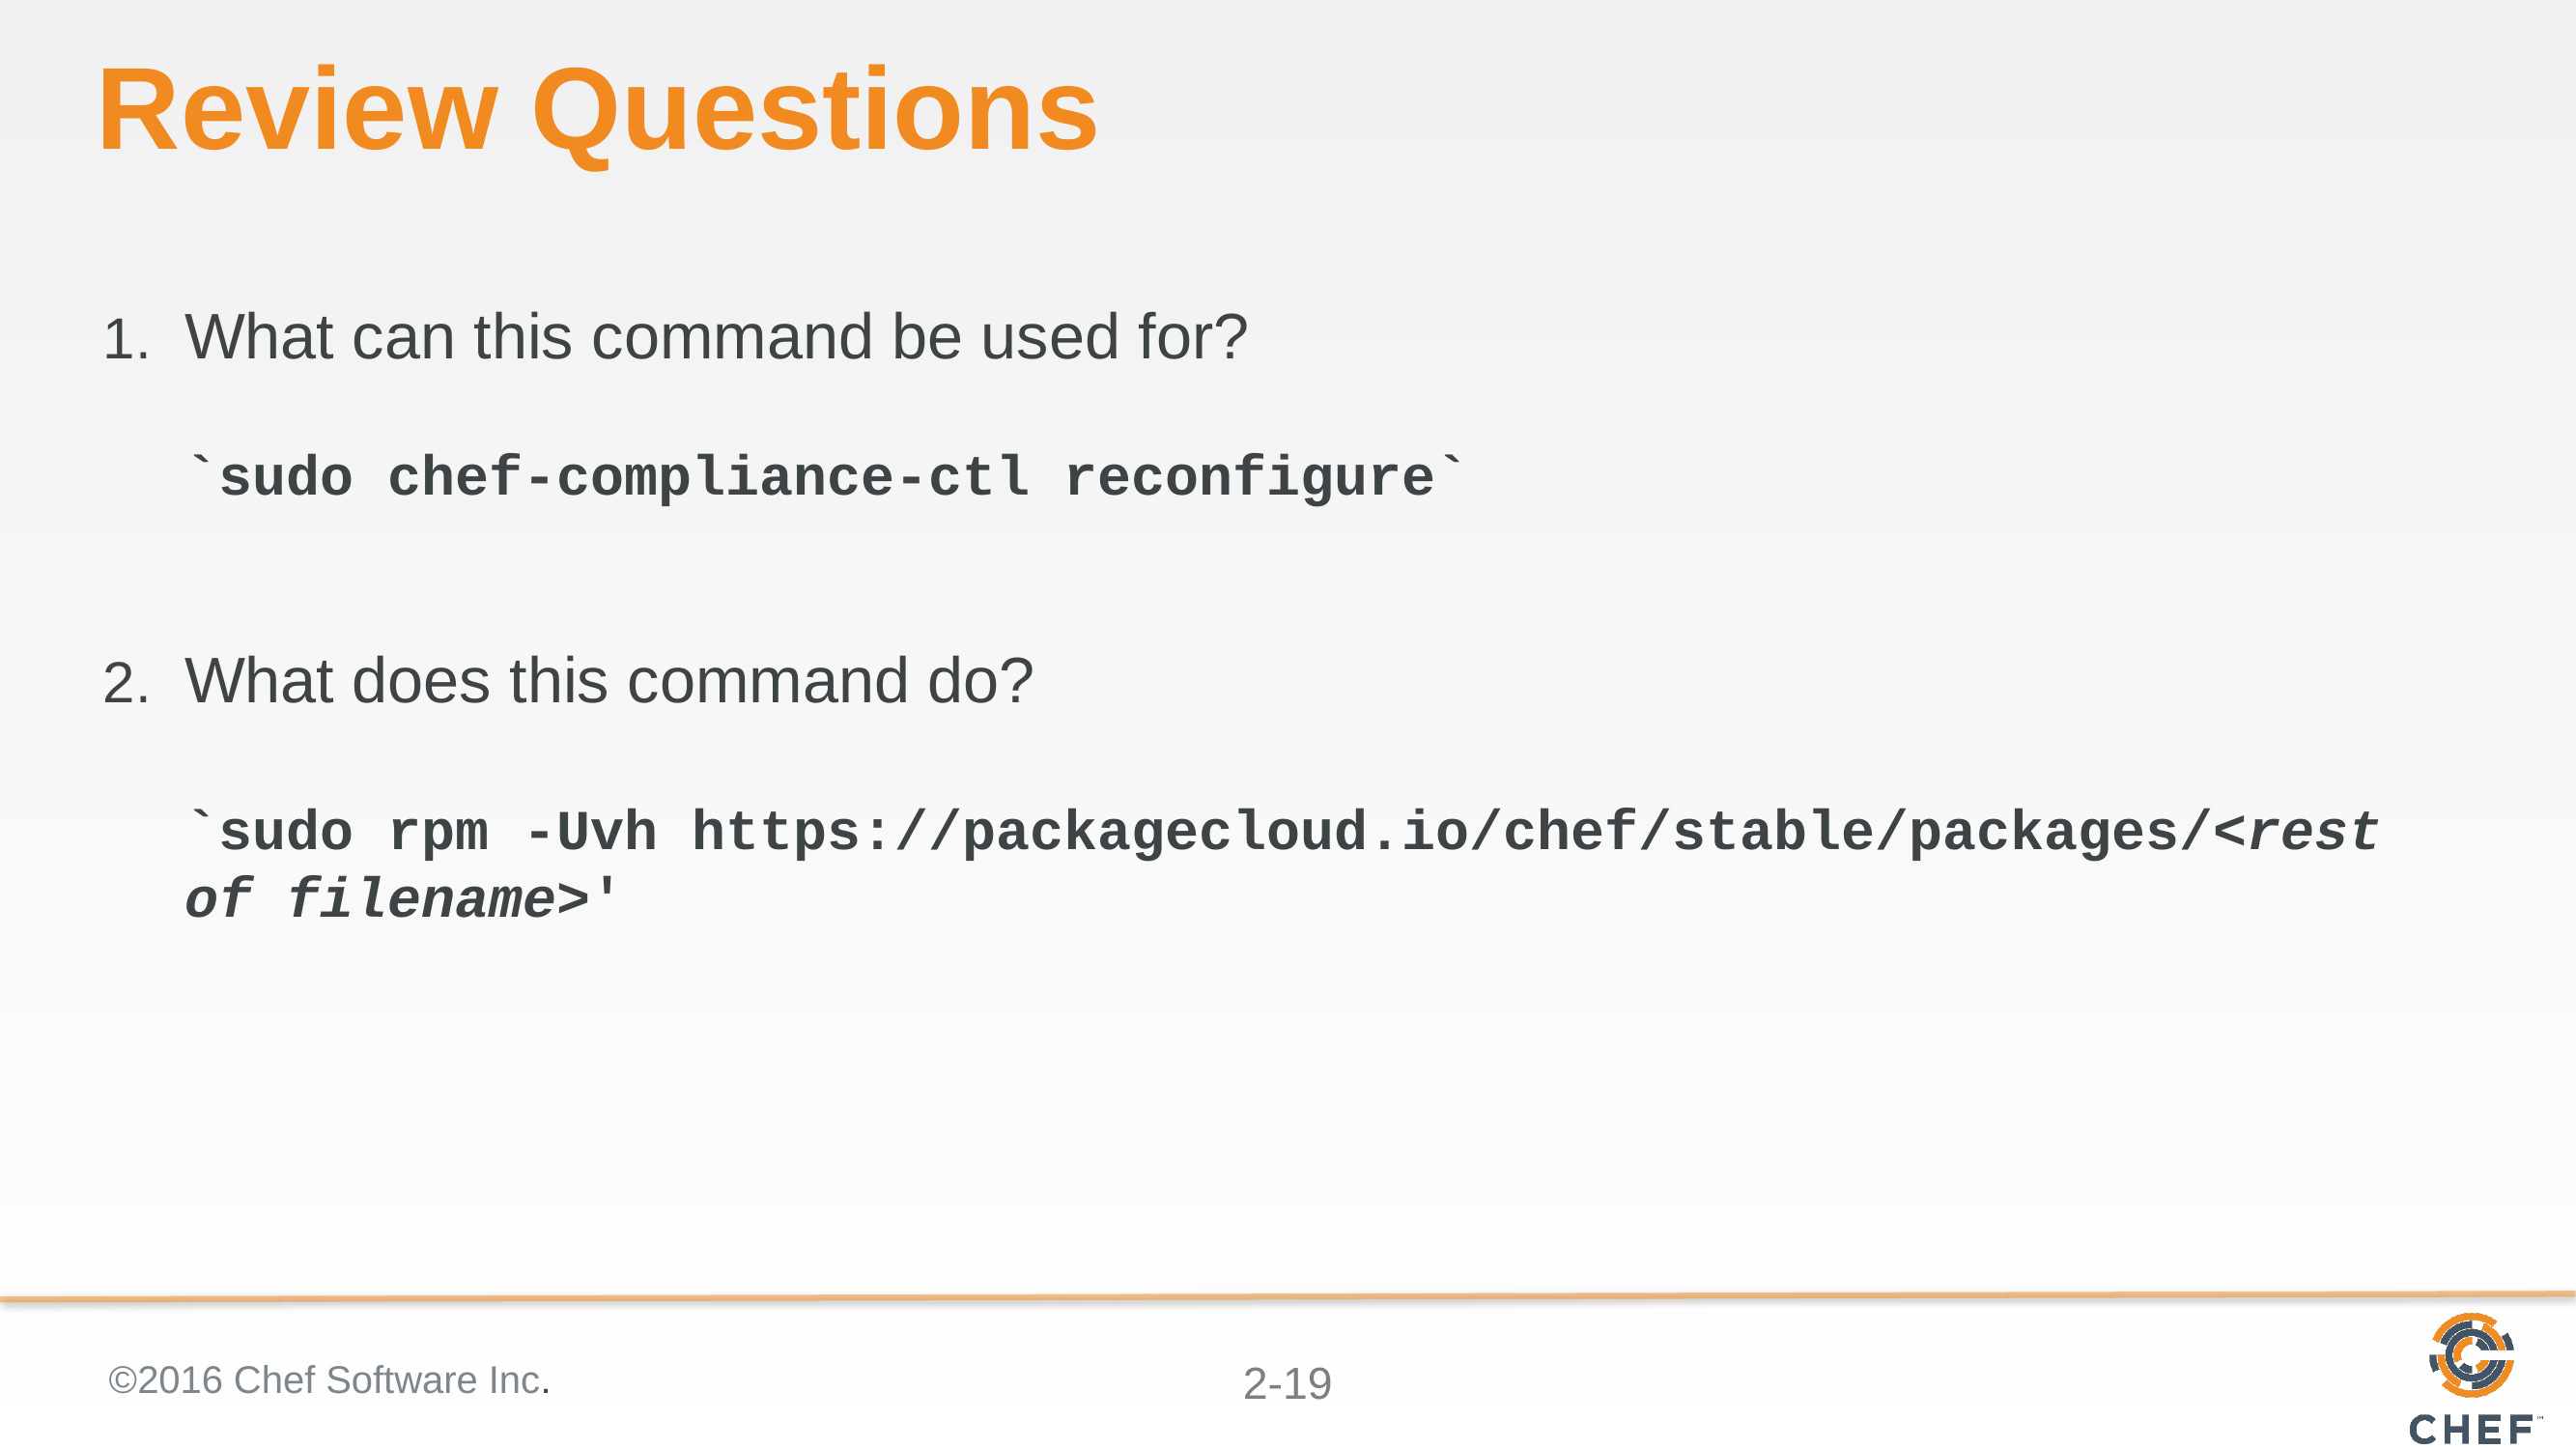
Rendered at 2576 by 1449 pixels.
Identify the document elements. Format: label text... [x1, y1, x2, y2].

picture [2399, 1297, 2551, 1449]
title Review Questions [96, 48, 2463, 180]
list What can this command be used for? `sudo chef-compliance-ctl reconfigure` What does this command do? `sudo rpm -Uvh https://packagecloud.io/chef/stable/packages/<rest of filename>' [102, 294, 2464, 1142]
